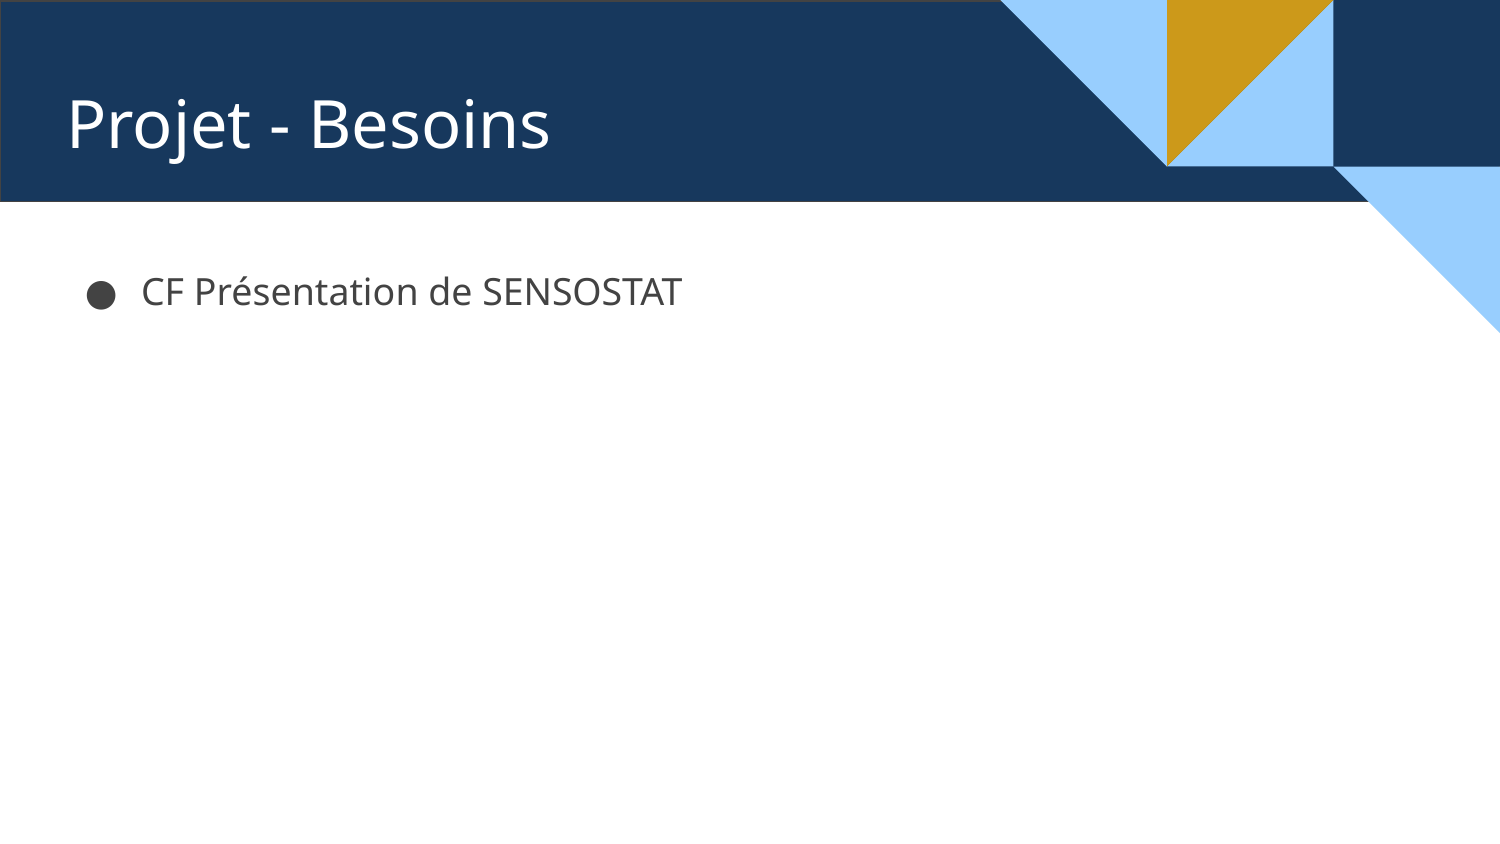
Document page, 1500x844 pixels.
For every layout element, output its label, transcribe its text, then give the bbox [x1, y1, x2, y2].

title Projet - Besoins [51, 67, 1449, 167]
list CF Présentation de SENSOSTAT [51, 201, 1449, 750]
